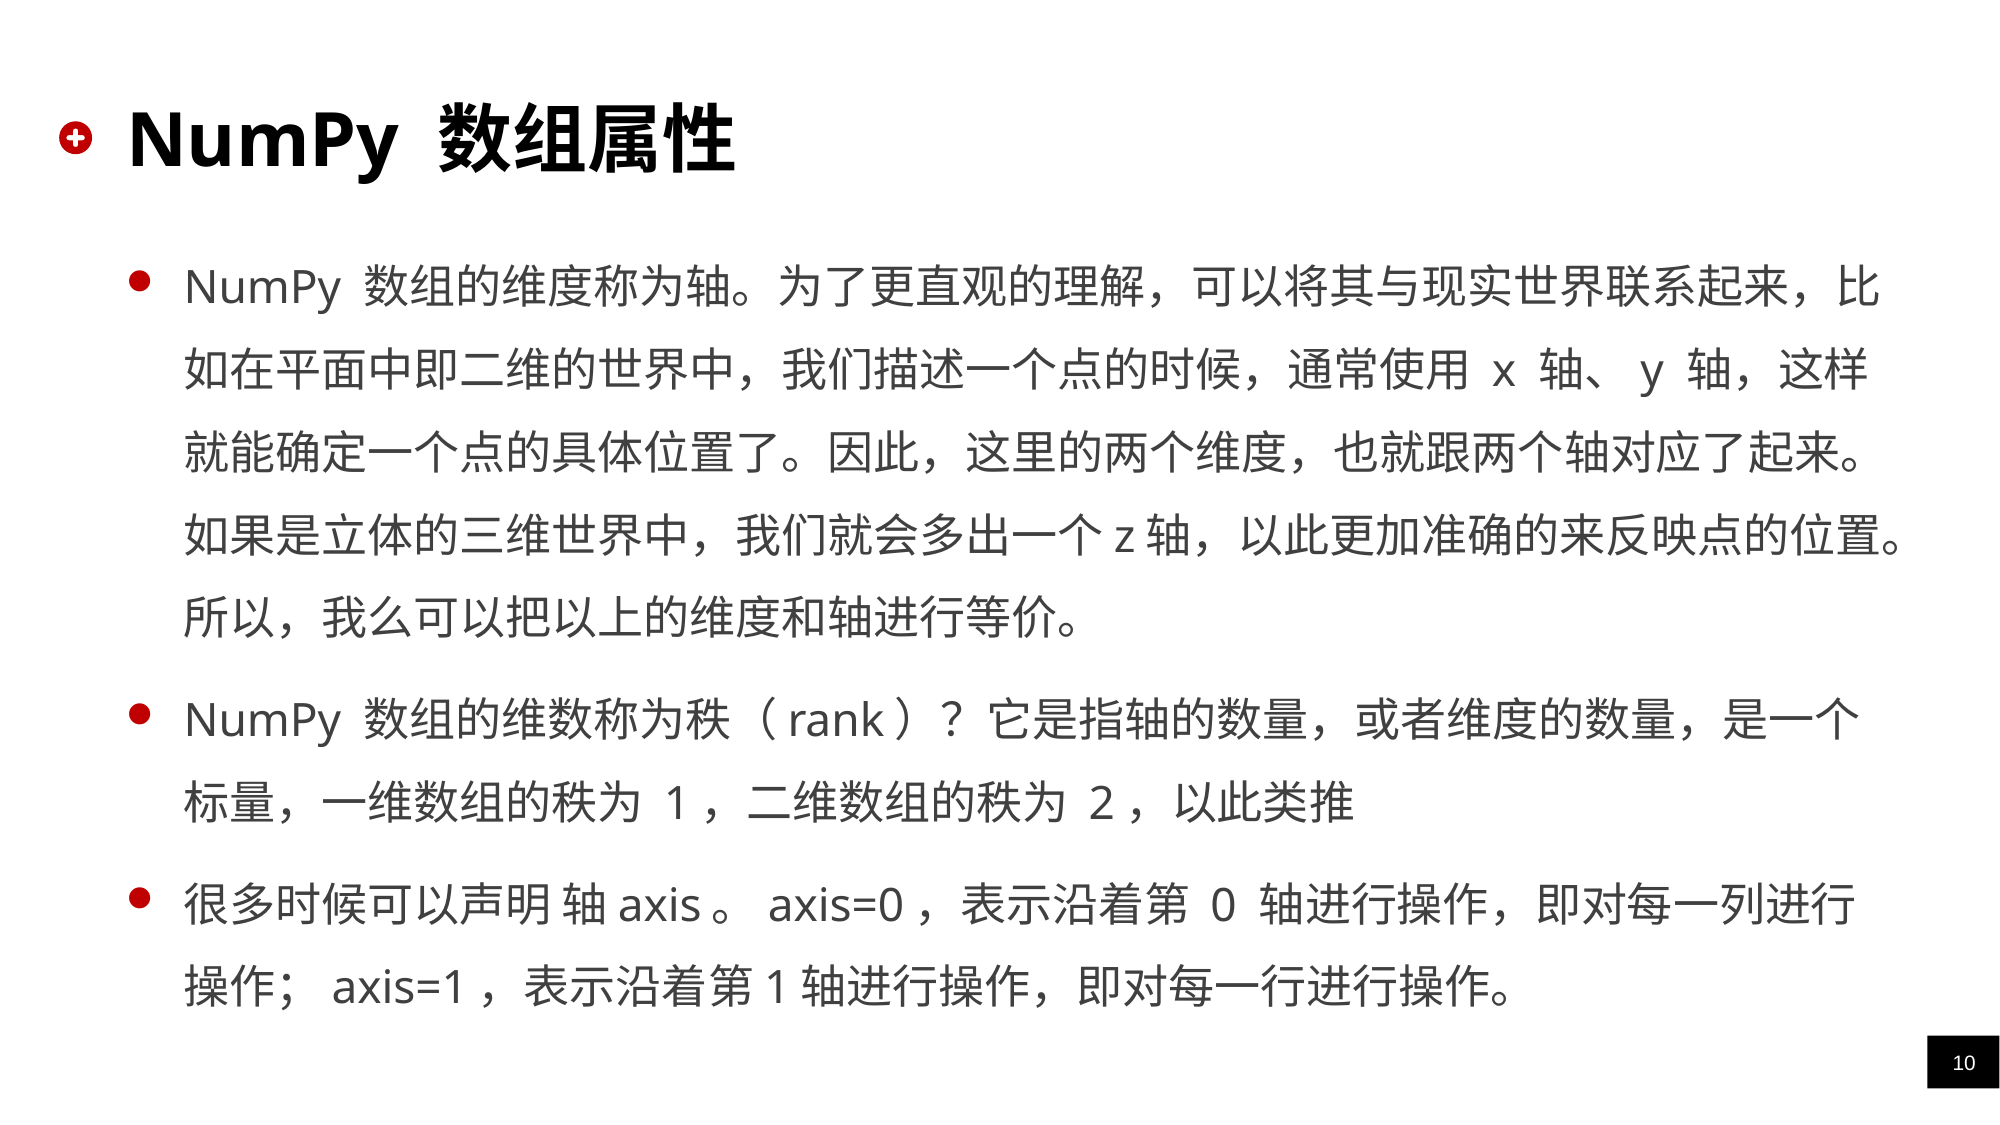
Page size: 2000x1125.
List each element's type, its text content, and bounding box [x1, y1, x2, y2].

list NumPy 数组的维度称为轴。为了更直观的理解，可以将其与现实世界联系起来，比如在平面中即二维的世界中，我们描述一个点的时候，通常使用 x 轴、y 轴，这样就能确定一个点的具体位置了。因此，这里的两个维度，也就跟两个轴对应了起来。如果是立体的三维世界中，我们就会多出一个z轴，以此更加准确的来反映点的位置。所以，我么可以把以上的维度和轴进行等价。 NumPy 数组的维数称为秩（rank）？它是指轴的数量，或者维度的数量，是一个标量，一维数组的秩为 1，二维数组的秩为 2，以此类推 很多时候可以声明 轴axis。axis=0，表示沿着第 0 轴进行操作，即对每一列进行操作；axis=1，表示沿着第1轴进行操作，即对每一行进行操作。 [111, 222, 1899, 1037]
title NumPy 数组属性 [111, 83, 1899, 192]
